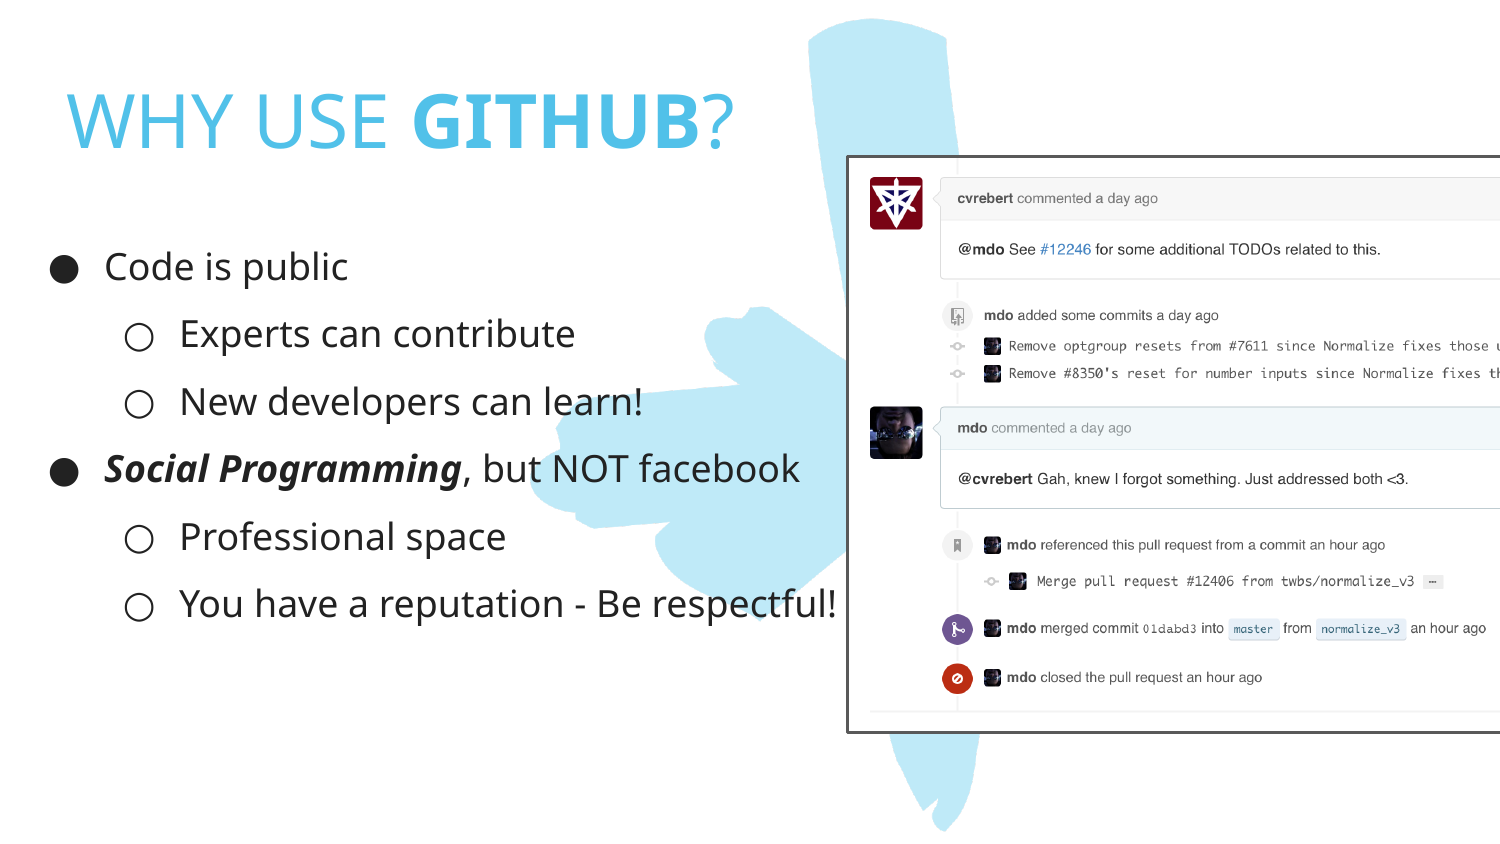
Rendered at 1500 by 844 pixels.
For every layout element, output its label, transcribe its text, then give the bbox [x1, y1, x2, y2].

text_box Code is public Experts can contribute New developers can learn! Social Programming, but NOT facebook Professional space You have a reputation - Be respectful! [14, 205, 1184, 753]
picture [0, 0, 1500, 844]
title WHY USE GITHUB? [51, 58, 1449, 167]
picture [848, 157, 1500, 732]
